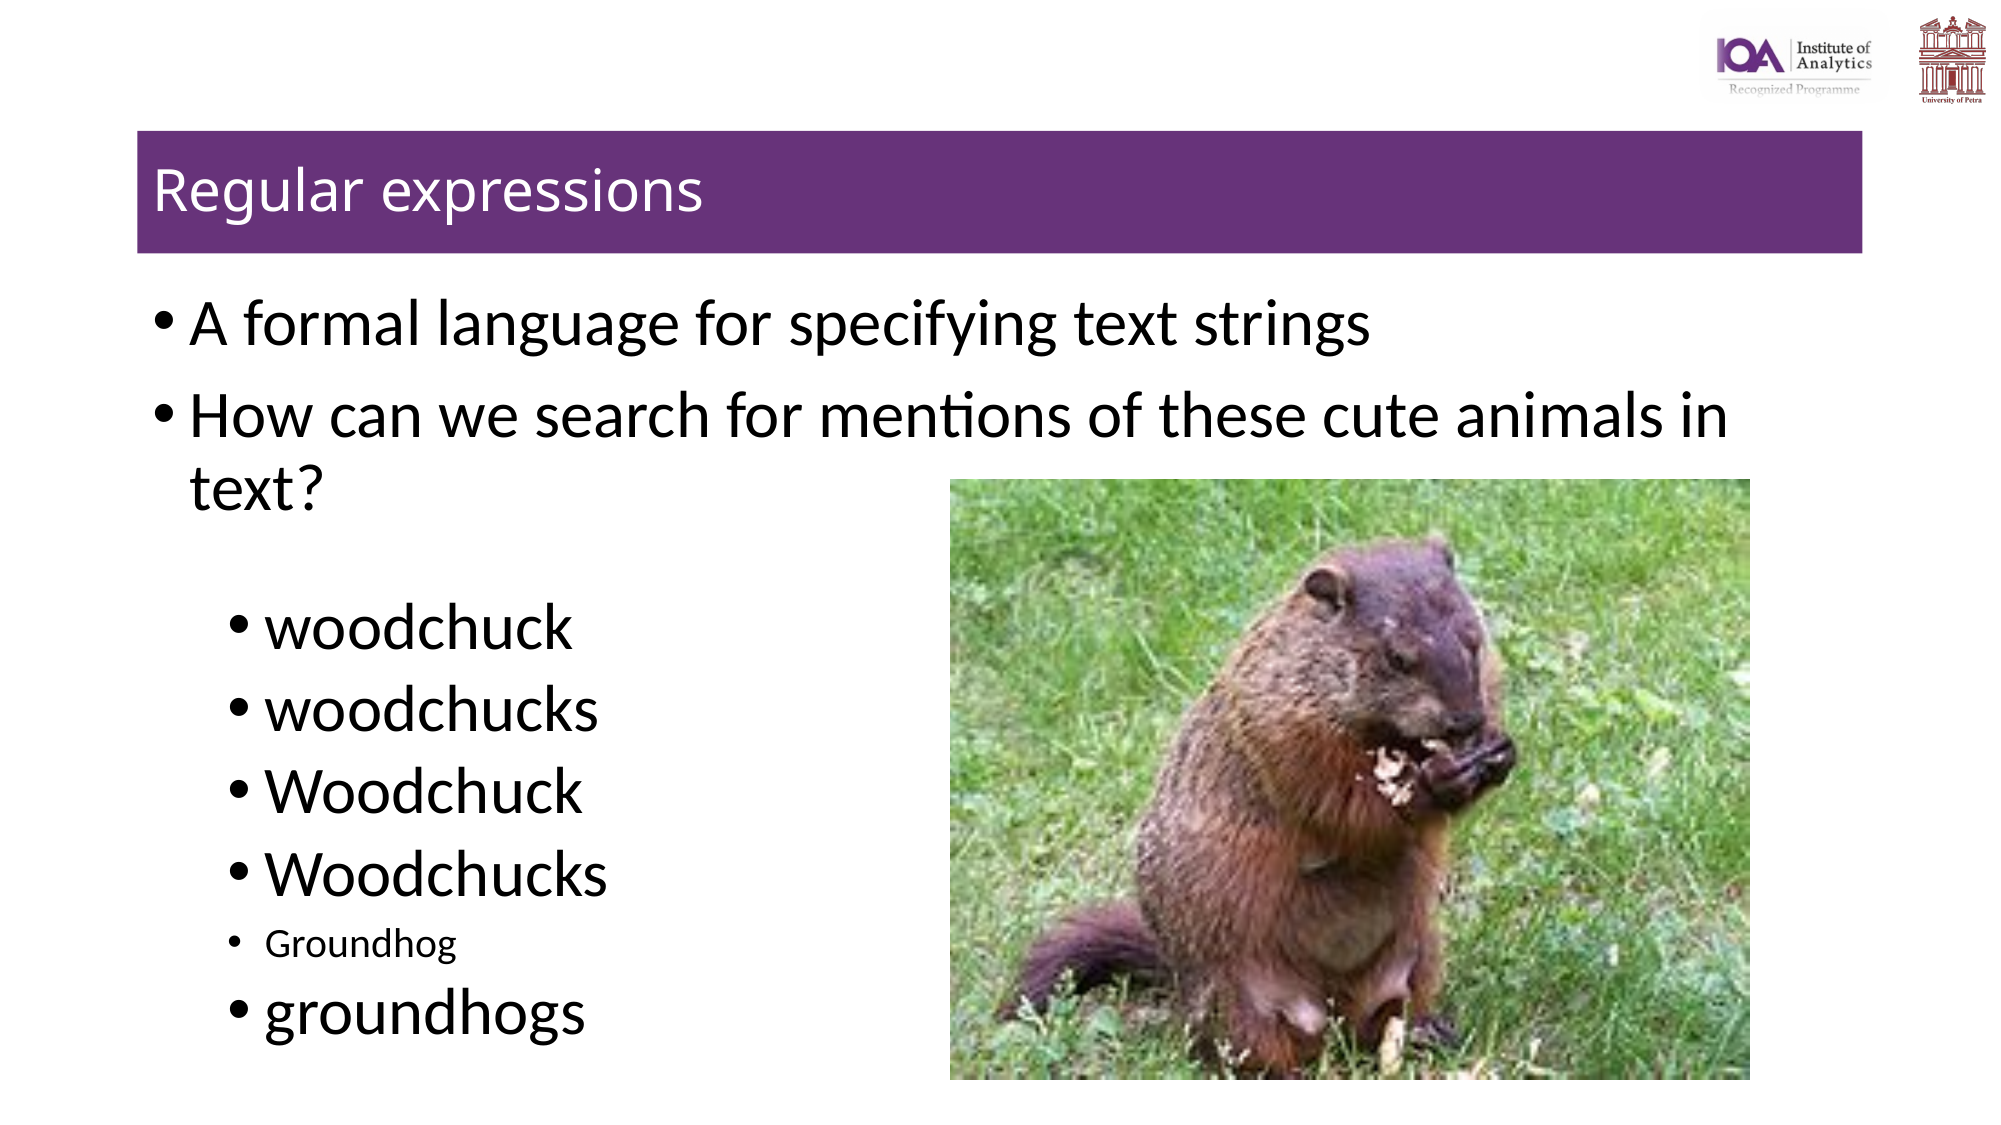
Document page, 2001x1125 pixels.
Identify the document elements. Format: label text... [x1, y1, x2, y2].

title Regular expressions [137, 130, 1863, 254]
list A formal language for specifying text strings How can we search for mentions of these cute animals in text? woodchuck woodchucks Woodchuck Woodchucks Groundhog groundhogs [137, 279, 1863, 1099]
picture [949, 479, 1751, 1080]
picture [1919, 16, 1986, 111]
picture [1728, 37, 1861, 75]
